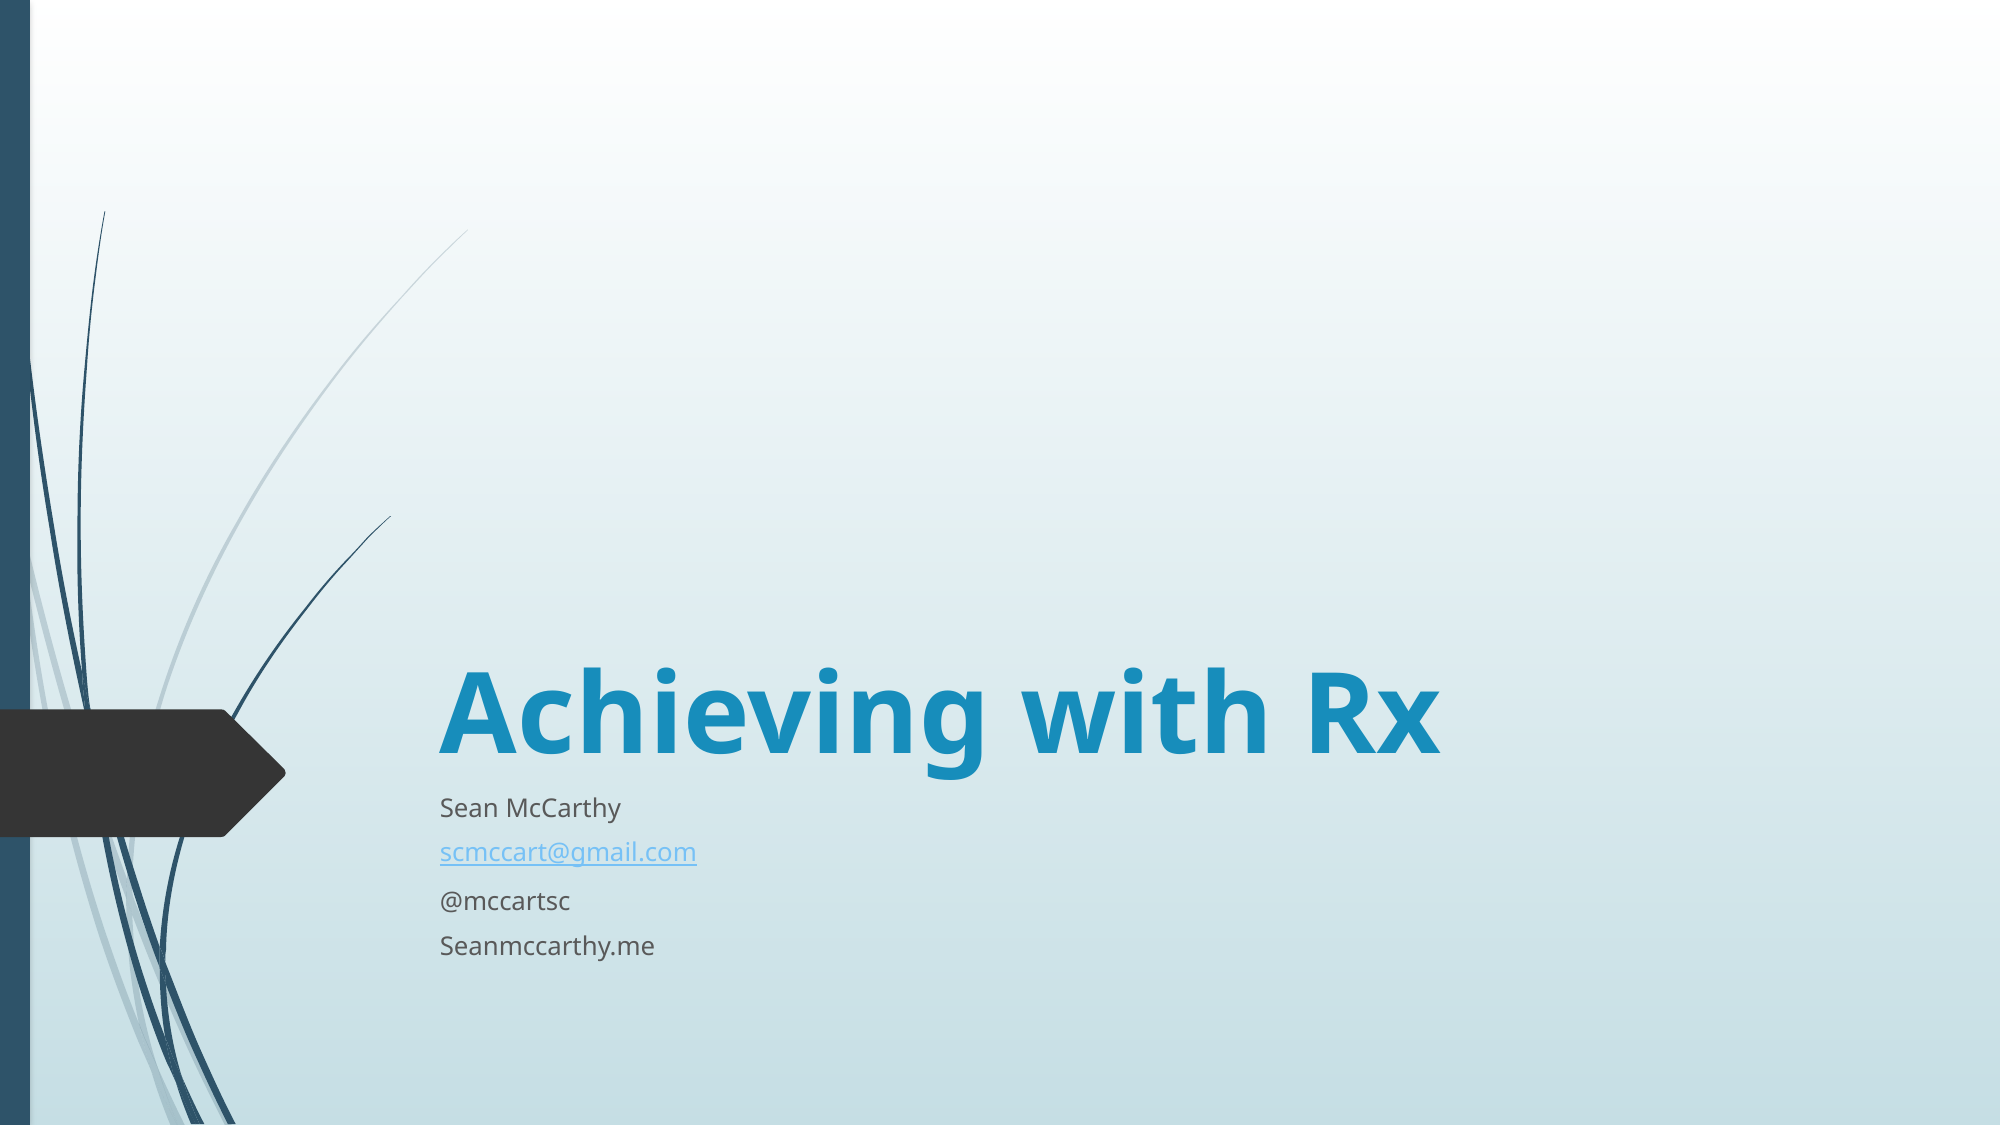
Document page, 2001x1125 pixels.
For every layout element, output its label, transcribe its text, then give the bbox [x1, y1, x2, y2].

title Achieving with Rx [424, 412, 1888, 783]
subtitle Sean McCarthy scmccart@gmail.com @mccartsc Seanmccarthy.me [424, 783, 1888, 969]
